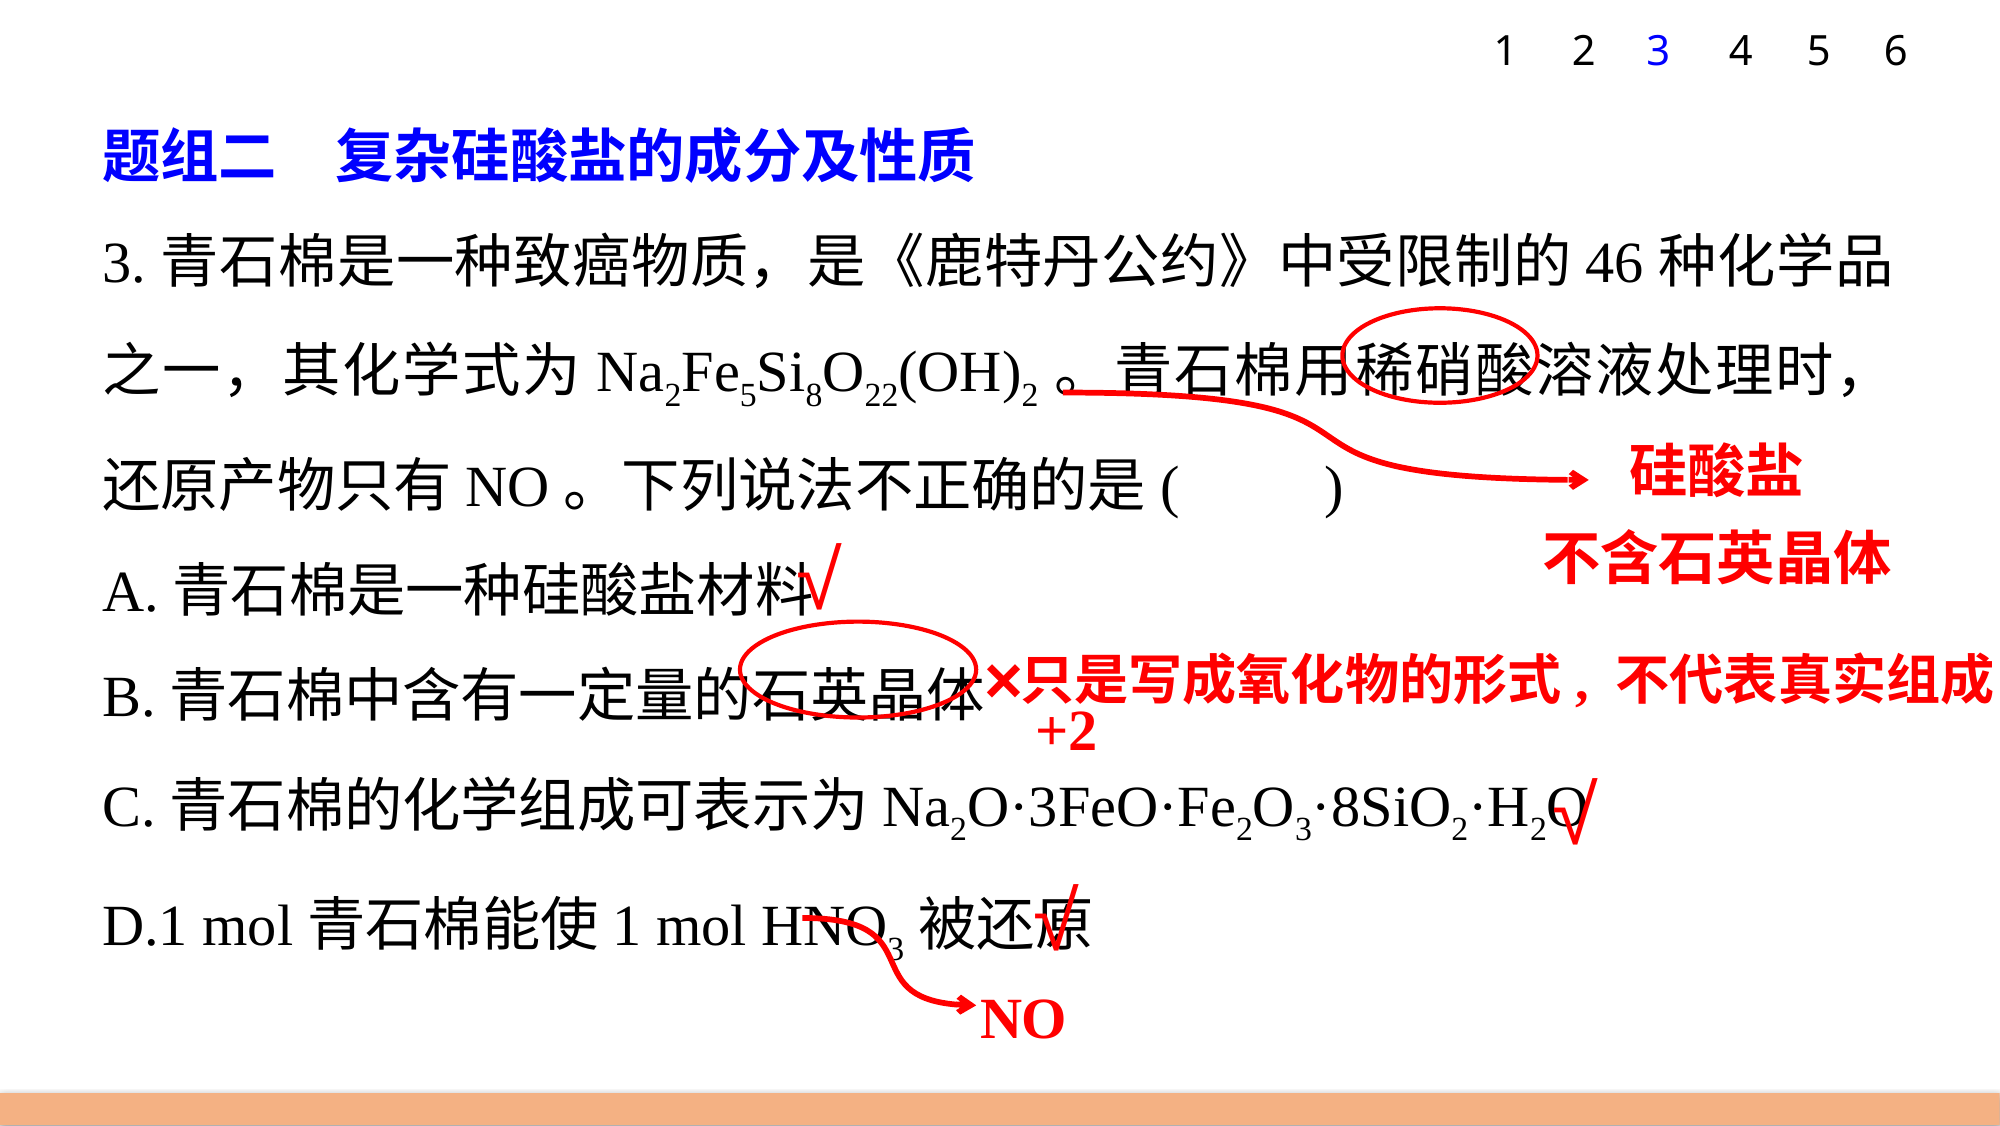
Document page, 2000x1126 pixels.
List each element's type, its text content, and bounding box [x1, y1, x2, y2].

text_box 题组二 复杂硅酸盐的成分及性质 3.青石棉是一种致癌物质，是《鹿特丹公约》中受限制的46种化学品之一，其化学式为Na2Fe5Si8O22(OH)2。青石棉用稀硝酸溶液处理时，还原产物只有NO。下列说法不正确的是( ) A.青石棉是一种硅酸盐材料 B.青石棉中含有一定量的石英晶体 C.青石棉的化学组成可表示为Na2O·3FeO·Fe2O3·8SiO2·H2O D.1 mol青石棉能使1 mol HNO3被还原 [82, 73, 1914, 977]
text_box [1340, 306, 1540, 390]
text_box 硅酸盐 不含石英晶体 [1527, 409, 1907, 599]
text_box × [969, 629, 1020, 725]
text_box 1 [1472, 1, 1538, 97]
text_box 4 [1707, 1, 1773, 97]
text_box [0, 1092, 2000, 1126]
text_box [737, 619, 979, 720]
text_box 3 [1633, 1, 1691, 97]
text_box 2 [1554, 1, 1616, 97]
text_box NO [965, 972, 1083, 1058]
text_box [1062, 392, 1589, 481]
text_box √ [1538, 753, 1614, 869]
text_box +2 [1020, 718, 1113, 770]
text_box 5 [1785, 1, 1851, 97]
text_box 6 [1862, 1, 1928, 97]
text_box √ [782, 519, 858, 630]
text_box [801, 917, 977, 1006]
text_box √ [1018, 859, 1094, 975]
text_box 只是写成氧化物的形式, 不代表真实组成 [1005, 621, 2000, 718]
